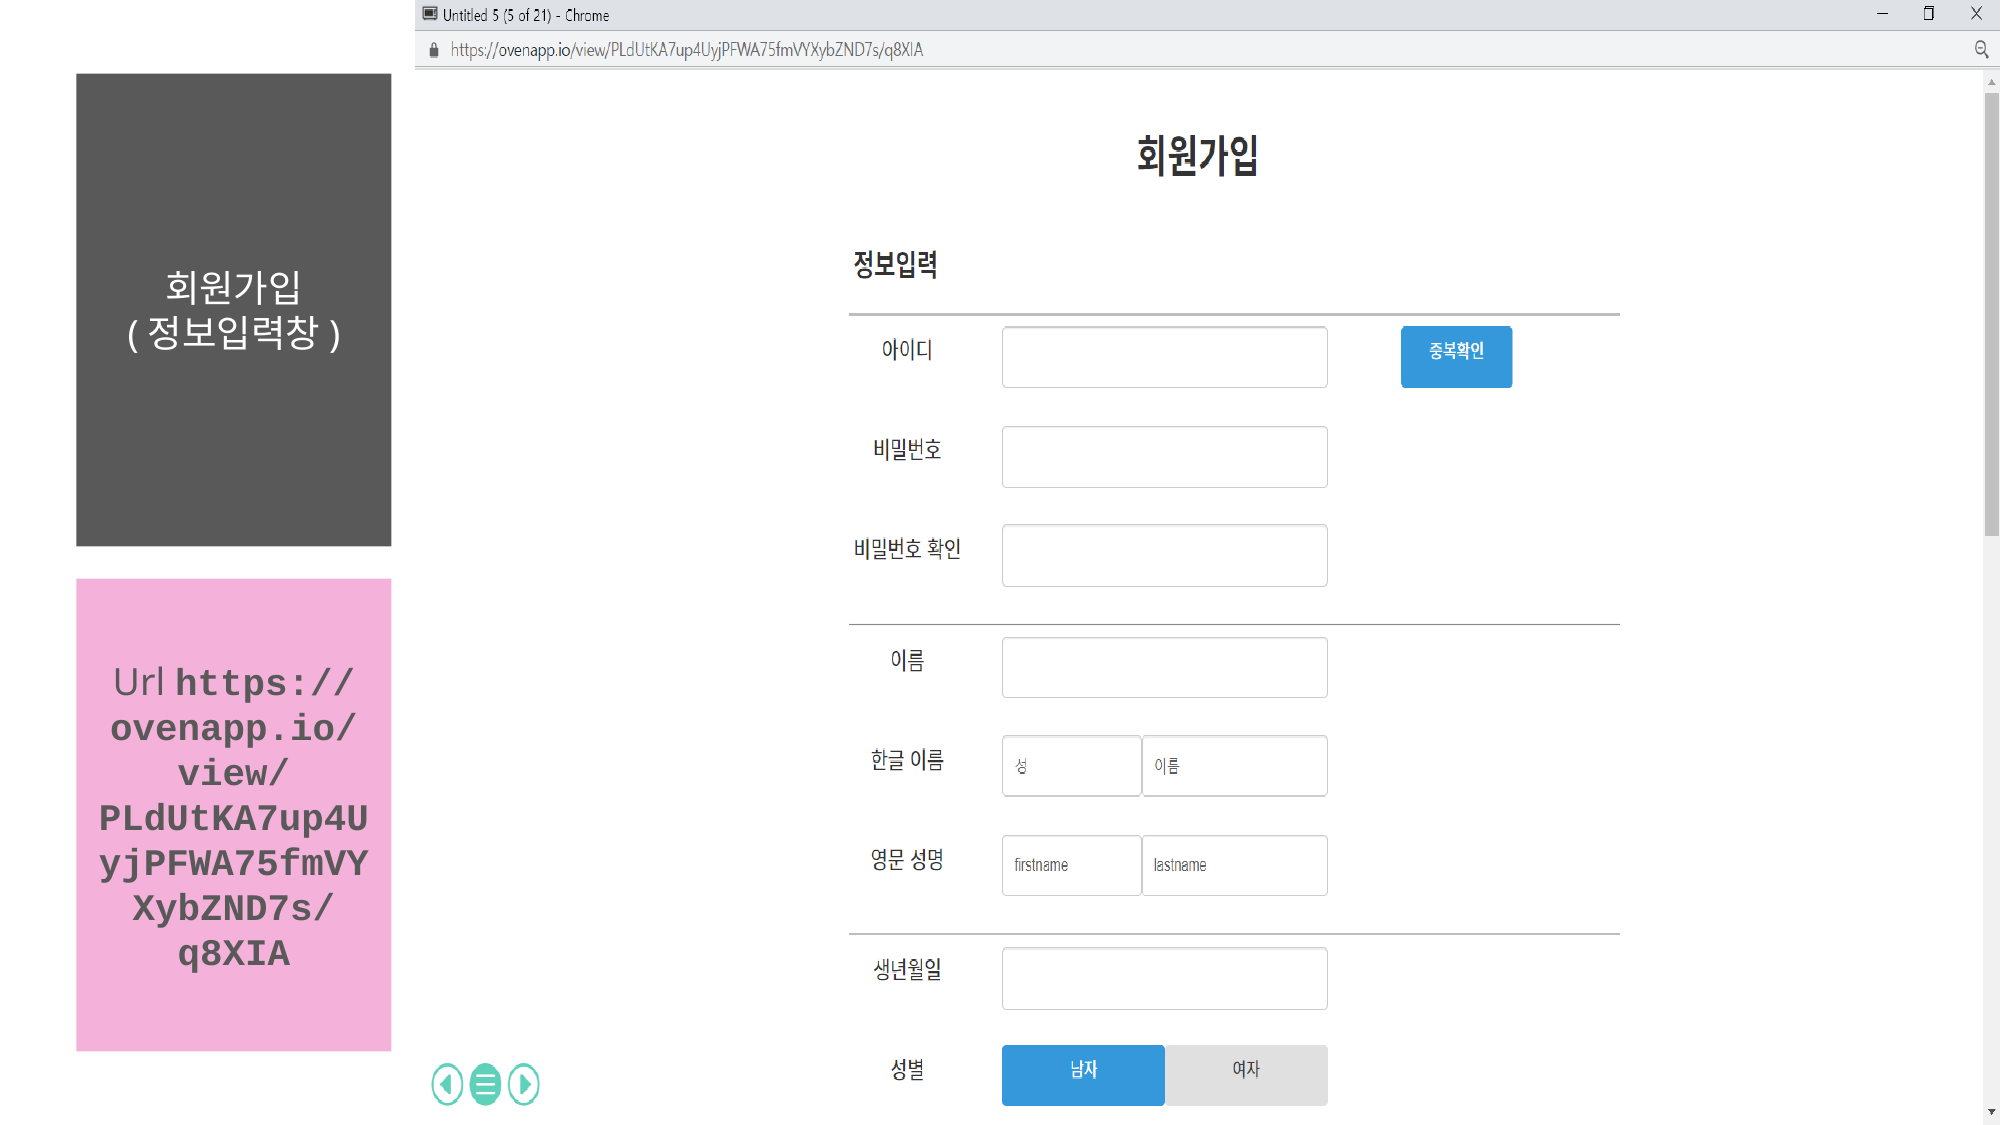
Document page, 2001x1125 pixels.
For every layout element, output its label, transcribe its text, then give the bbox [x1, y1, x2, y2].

text_box Url https://ovenapp.io/view/PLdUtKA7up4UyjPFWA75fmVYXybZND7s/q8XIA [75, 577, 392, 1052]
text_box 회원가입 (정보입력창) [75, 72, 392, 547]
picture [415, 0, 2000, 1125]
